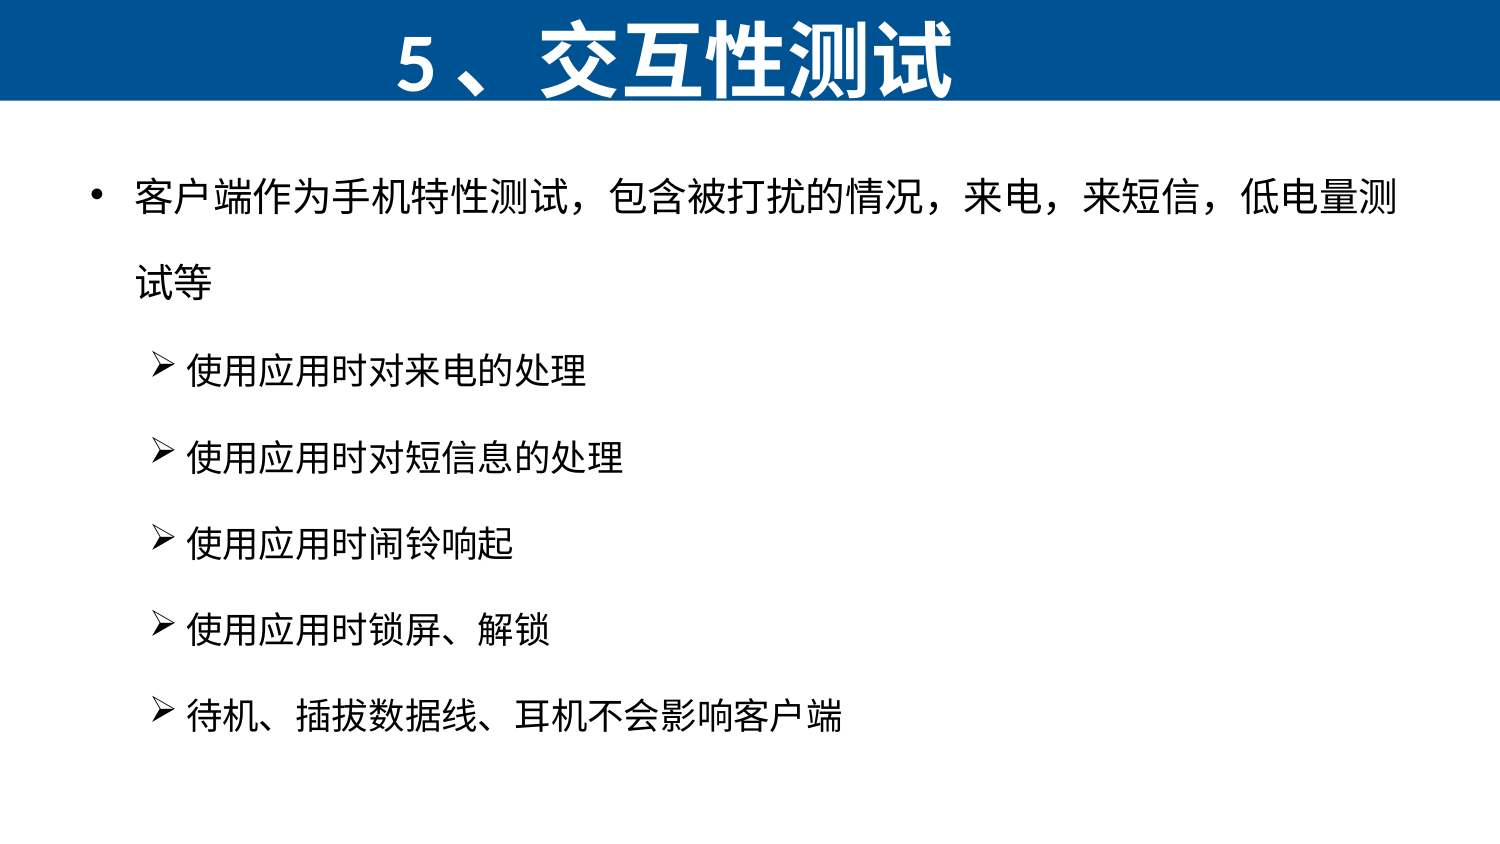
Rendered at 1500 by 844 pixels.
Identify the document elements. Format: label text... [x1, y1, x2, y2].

title 5、交互性测试 [0, 0, 1350, 126]
list 客户端作为手机特性测试，包含被打扰的情况，来电，来短信，低电量测试等 使用应用时对来电的处理 使用应用时对短信息的处理 使用应用时闹铃响起 使用应用时锁屏、解锁 待机、插拔数据线、耳机不会影响客户端 [75, 129, 1425, 754]
